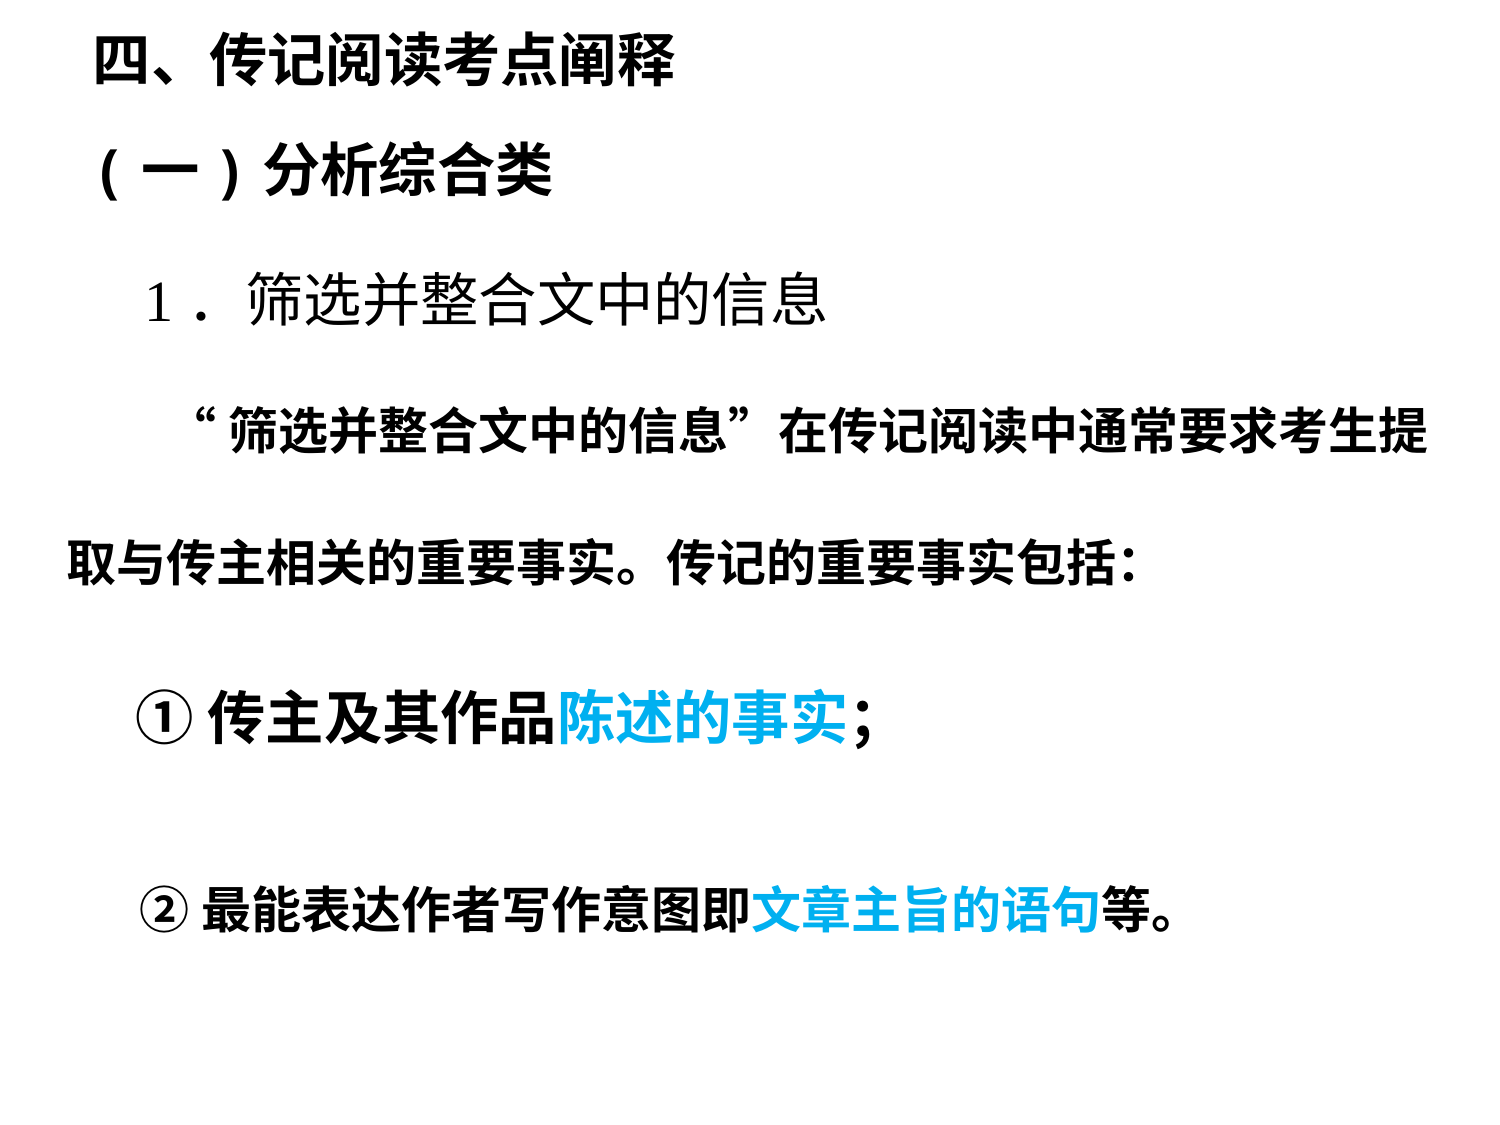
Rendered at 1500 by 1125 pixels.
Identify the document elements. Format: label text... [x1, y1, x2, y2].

text_box (一)分析综合类 [77, 139, 569, 211]
text_box 1．筛选并整合文中的信息 [144, 278, 829, 334]
text_box “筛选并整合文中的信息”在传记阅读中通常要求考生提 取与传主相关的重要事实。传记的重要事实包括： [66, 408, 1429, 592]
text_box ①传主及其作品陈述的事实； [120, 638, 922, 759]
text_box 四、传记阅读考点阐释 [92, 42, 676, 136]
text_box ②最能表达作者写作意图即文章主旨的语句等。 [124, 841, 1388, 946]
